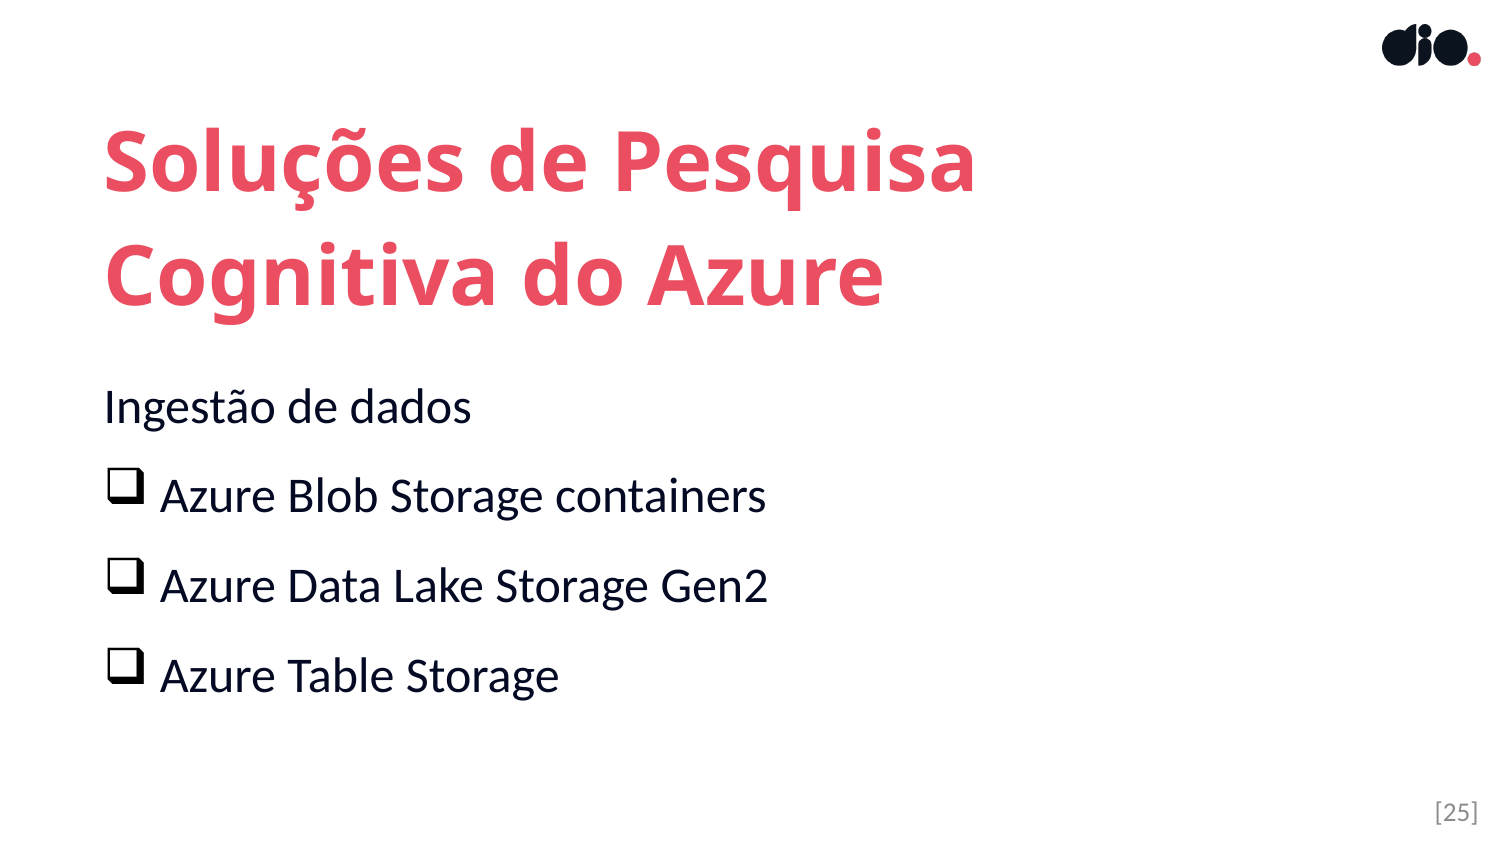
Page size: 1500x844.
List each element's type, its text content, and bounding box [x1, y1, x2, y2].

text_box Soluções de Pesquisa Cognitiva do Azure [88, 139, 1404, 278]
text_box Ingestão de dados Azure Blob Storage containers Azure Data Lake Storage Gen2 Azure Table Storage [88, 493, 1027, 663]
picture [1382, 24, 1481, 66]
slide_number [25] [1403, 779, 1494, 844]
